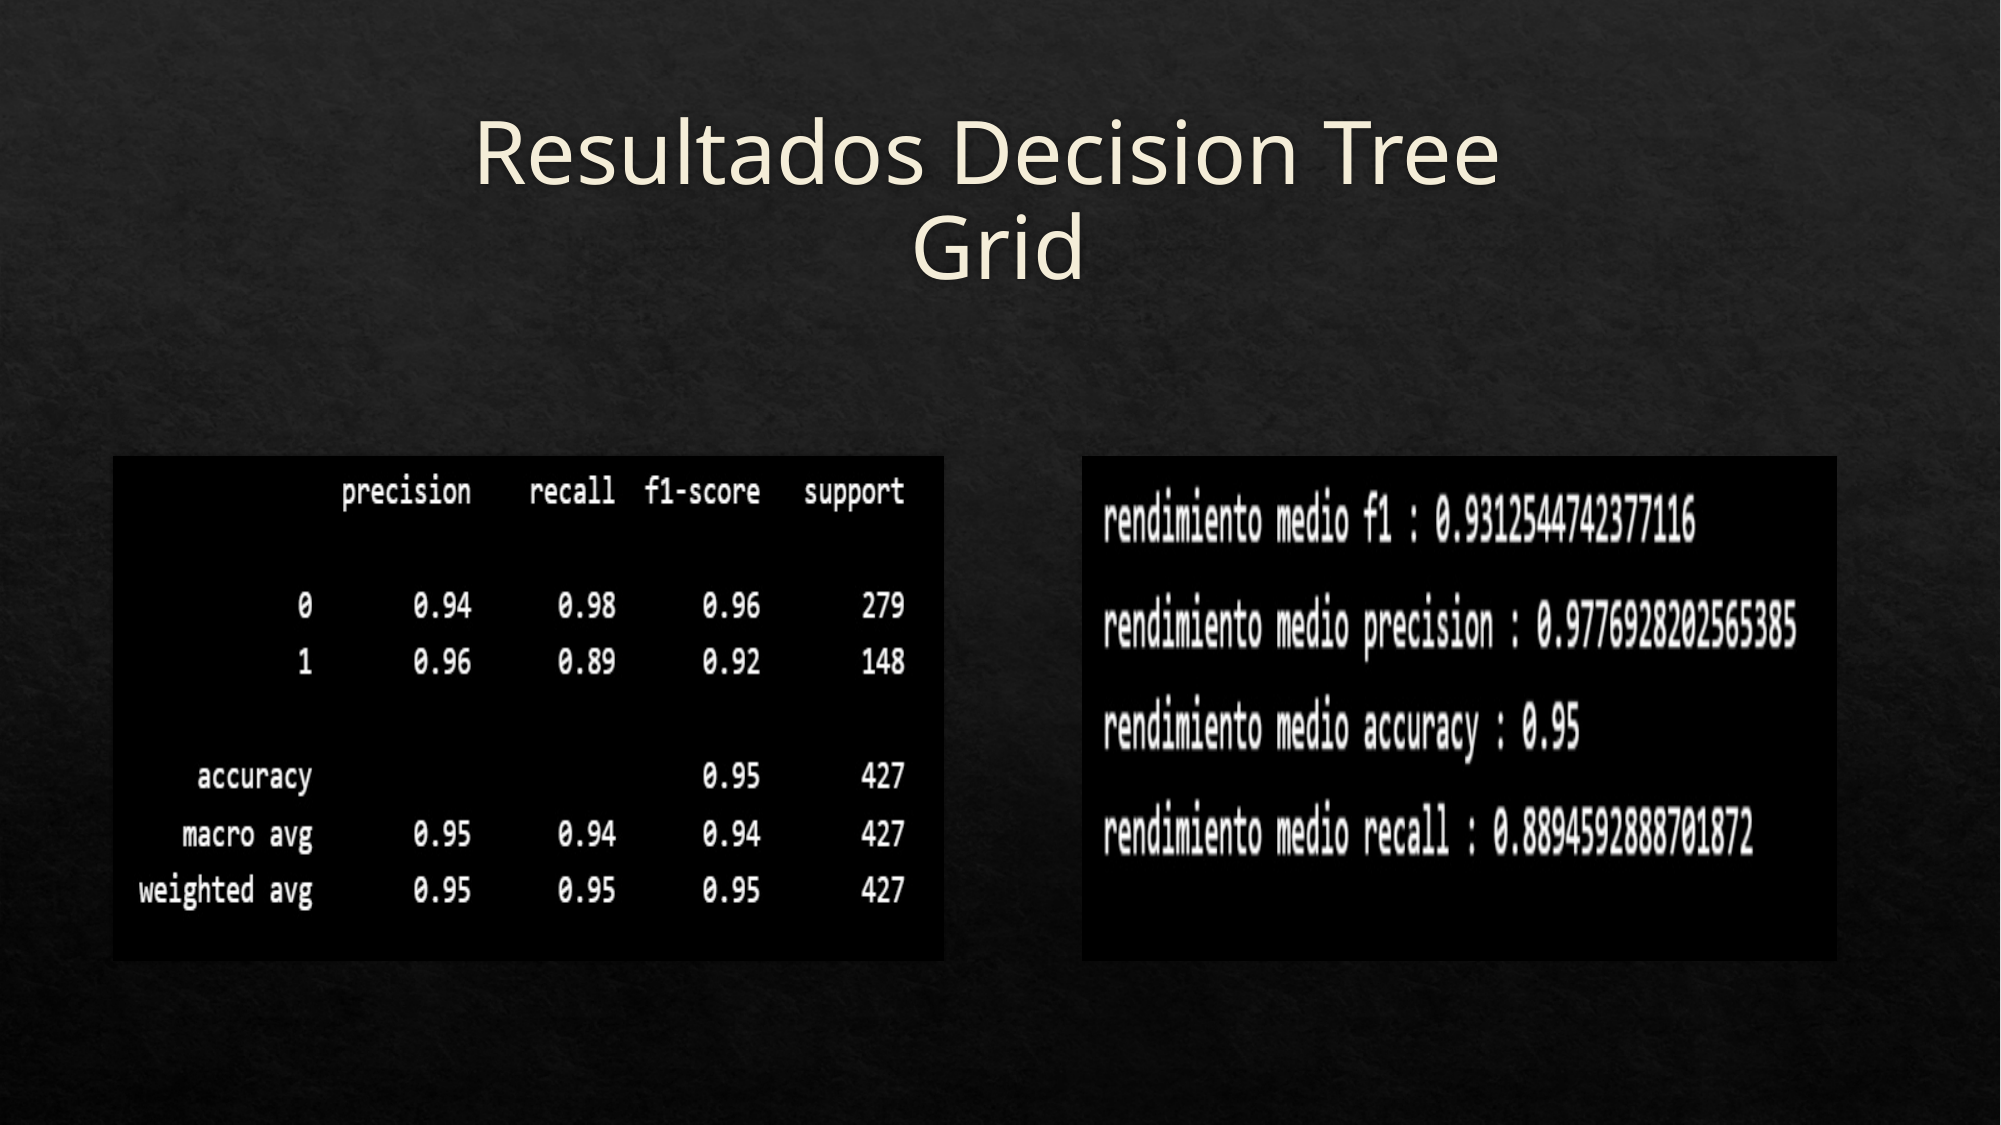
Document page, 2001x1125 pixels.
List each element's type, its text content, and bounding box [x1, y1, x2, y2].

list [113, 456, 945, 962]
picture [1082, 456, 1837, 962]
title Resultados Decision Tree Grid [149, 99, 1849, 307]
